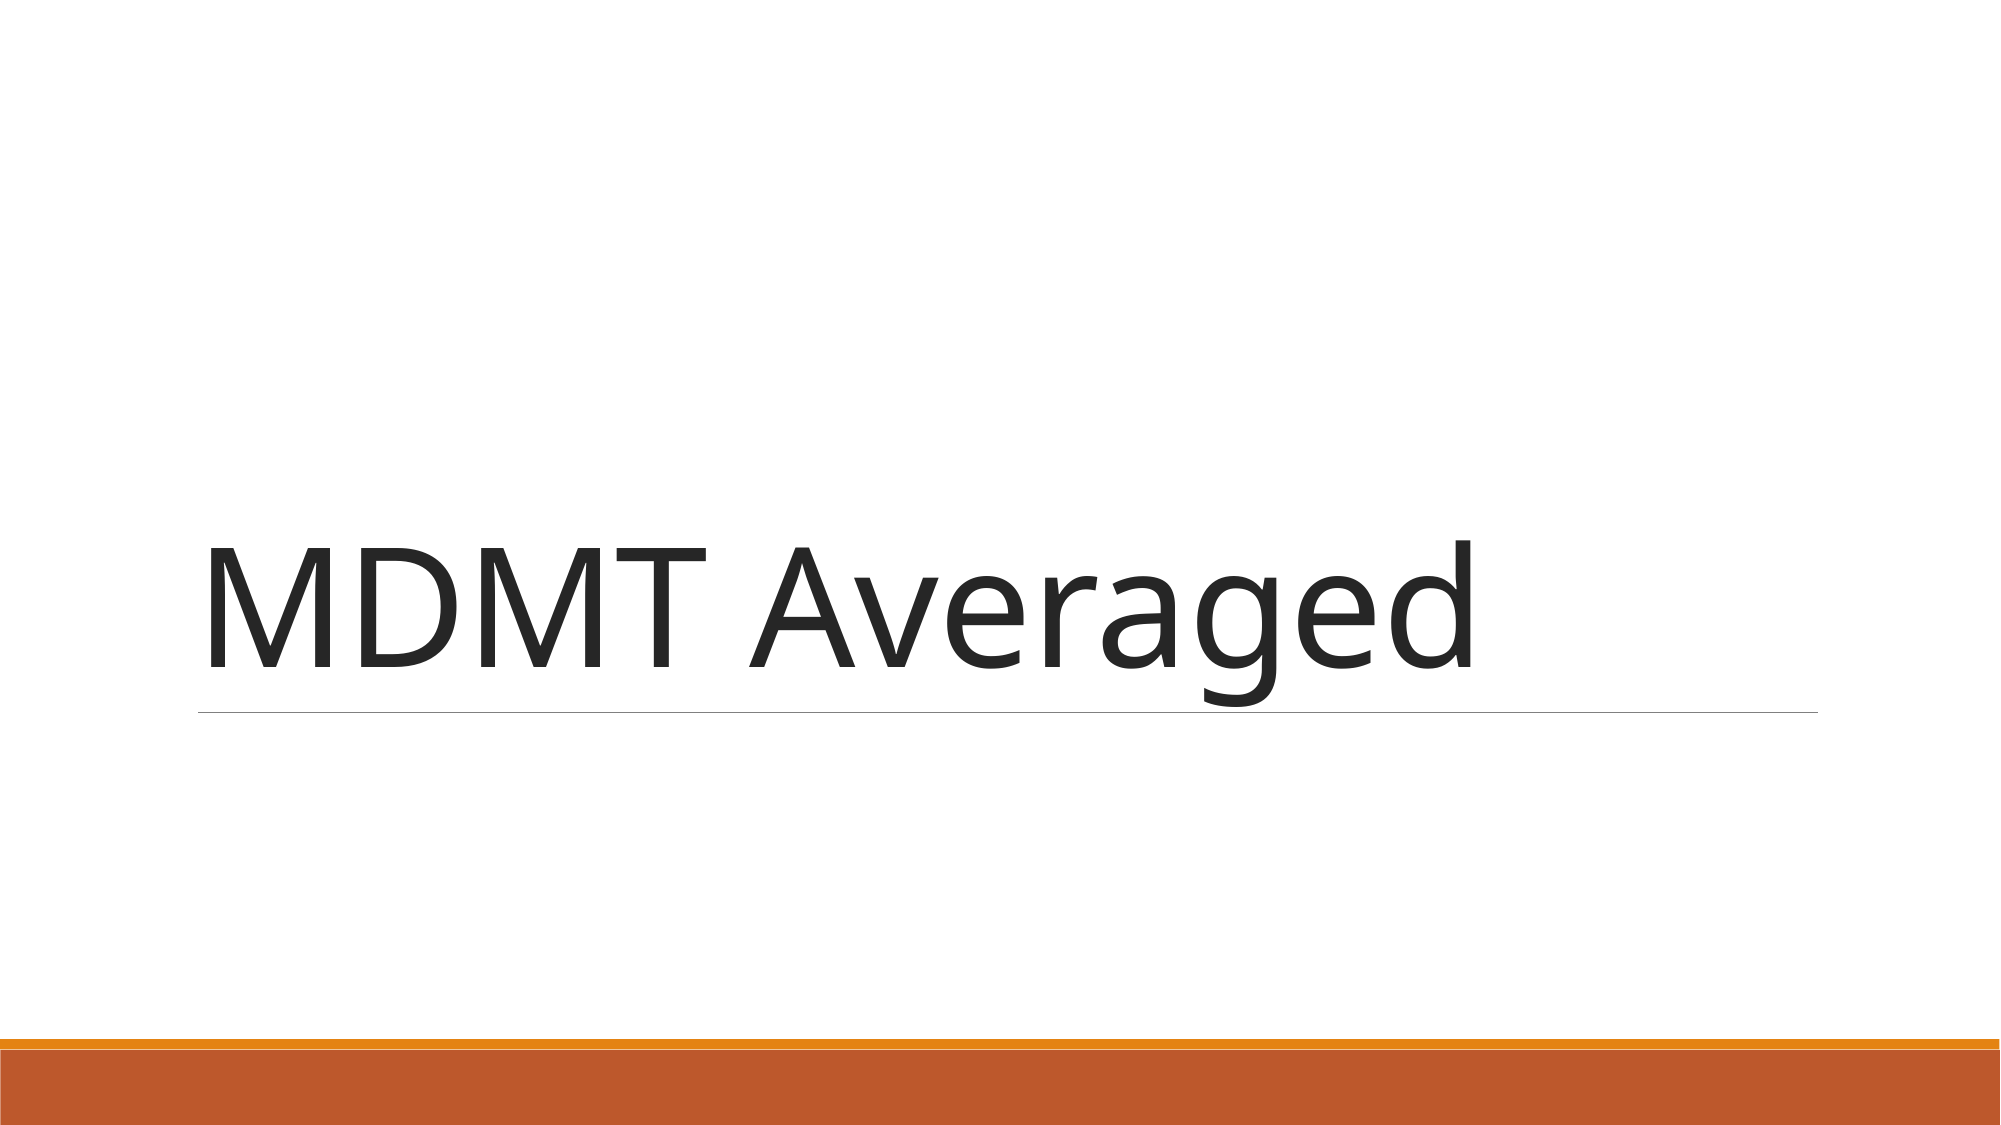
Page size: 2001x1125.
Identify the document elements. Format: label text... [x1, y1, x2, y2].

title MDMT Averaged [180, 124, 1830, 710]
